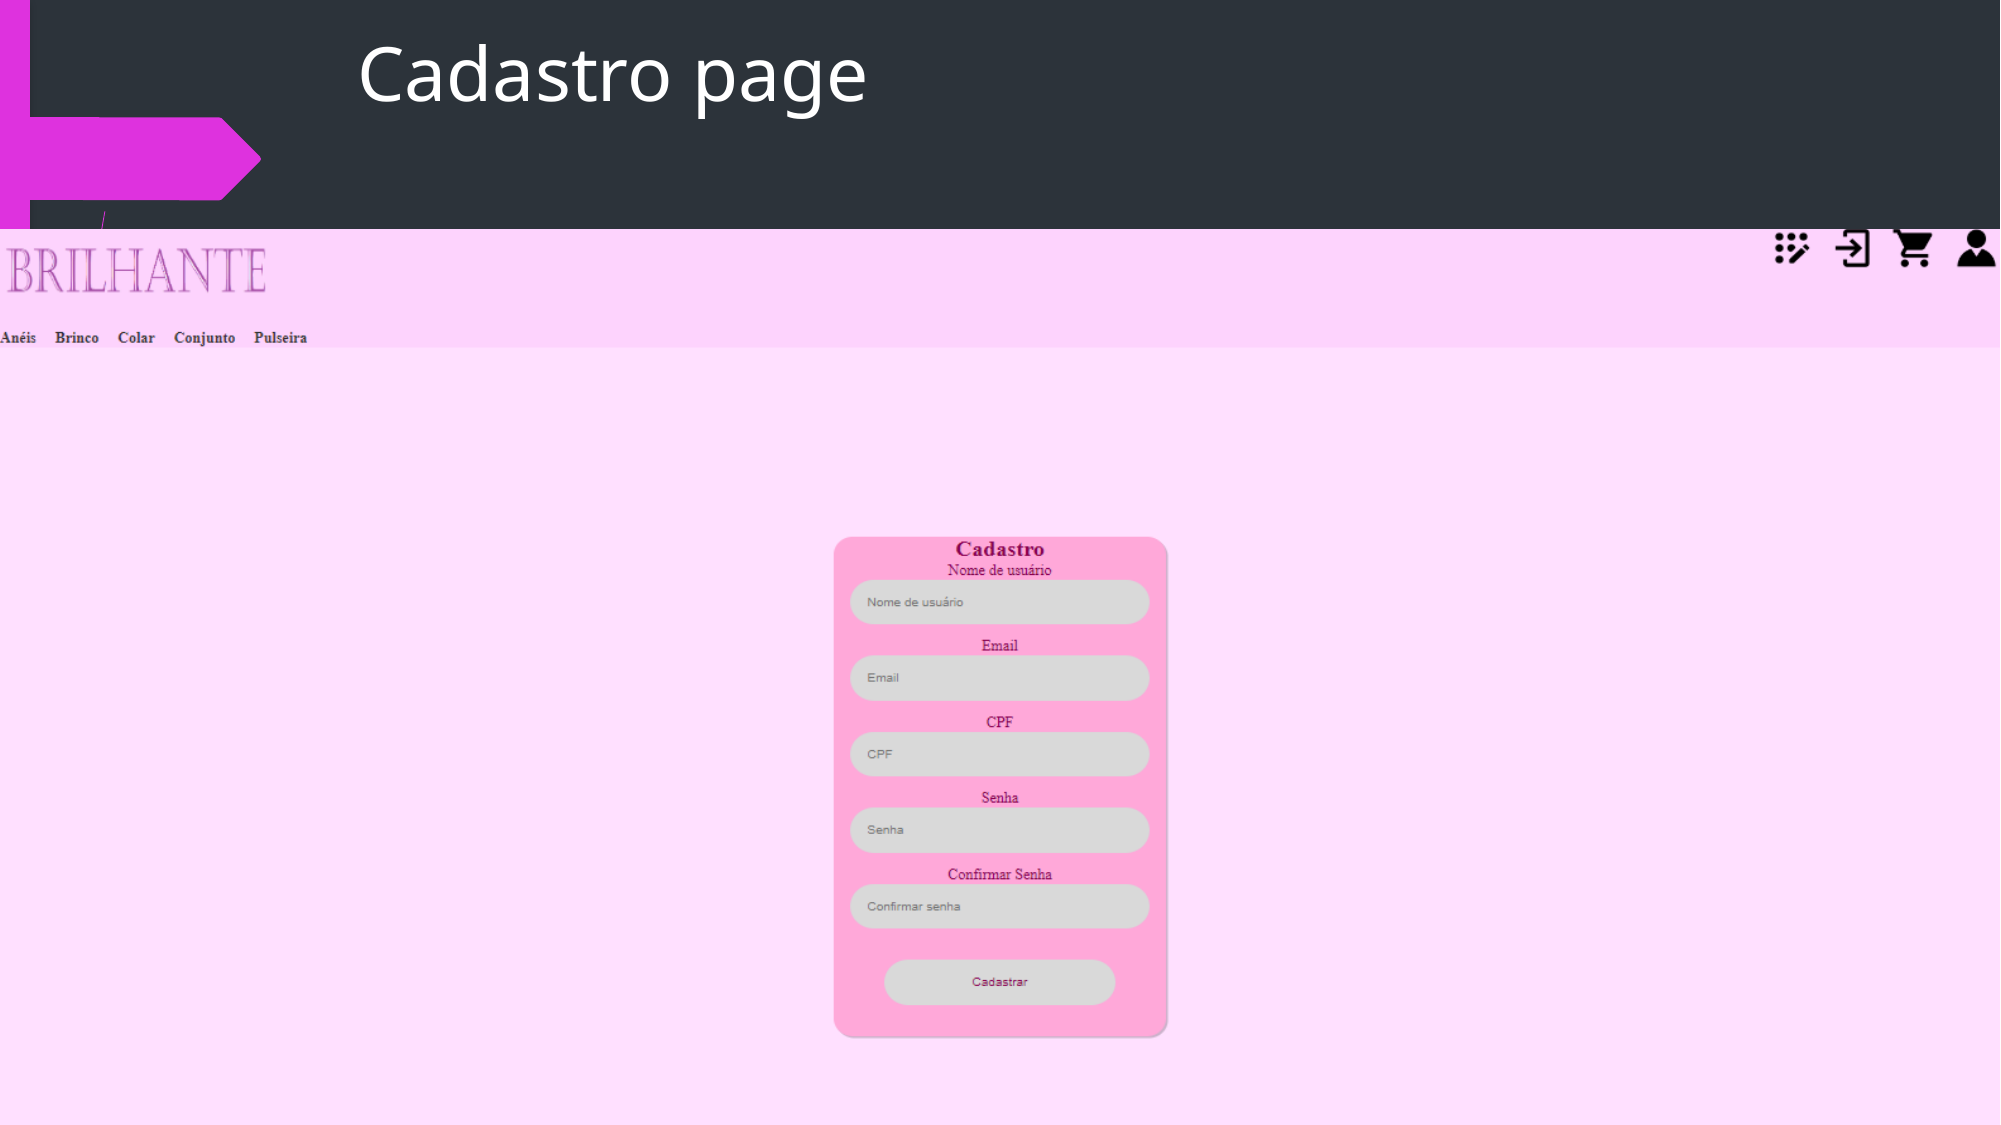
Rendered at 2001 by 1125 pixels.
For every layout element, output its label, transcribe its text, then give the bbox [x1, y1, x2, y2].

title Cadastro page [342, 19, 1805, 226]
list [0, 229, 2000, 1125]
